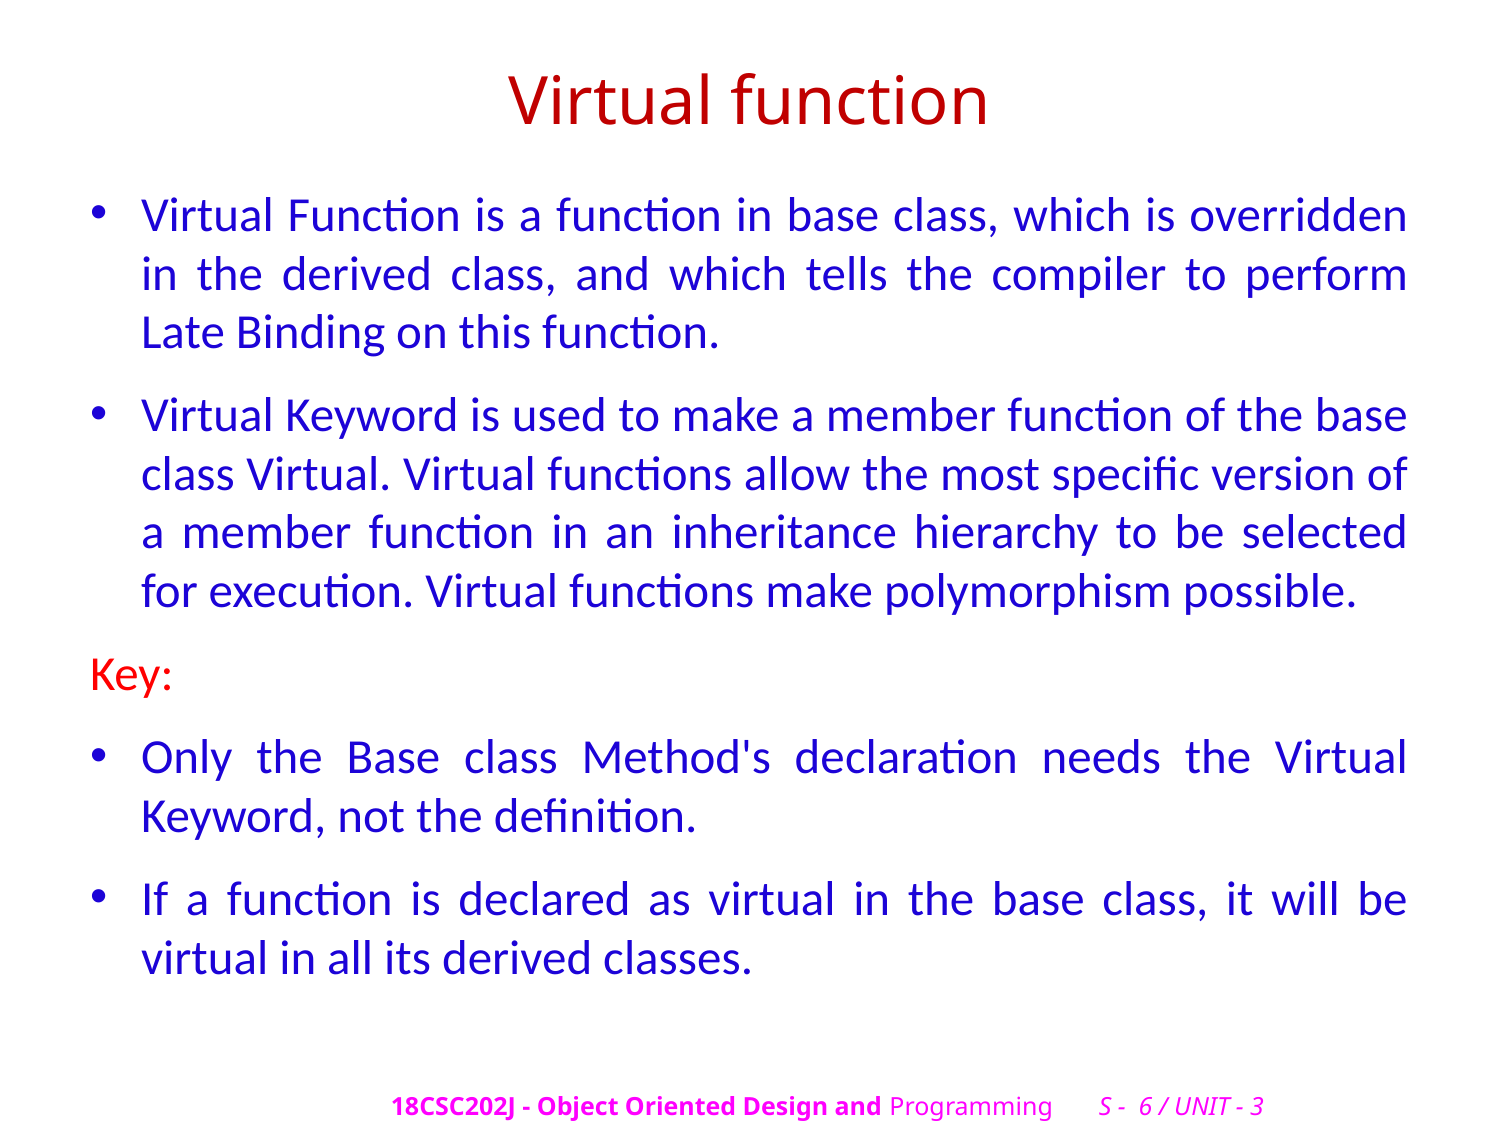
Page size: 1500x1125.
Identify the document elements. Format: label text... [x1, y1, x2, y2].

text_box 18CSC202J - Object Oriented Design and Programming S - 6 / UNIT - 3 [190, 1081, 1465, 1125]
title Virtual function [75, 45, 1425, 150]
list Virtual Function is a function in base class, which is overridden in the derived class, and which tells the compiler to perform Late Binding on this function. Virtual Keyword is used to make a member function of the base class Virtual. Virtual functions allow the most specific version of a member function in an inheritance hierarchy to be selected for execution. Virtual functions make polymorphism possible. Key: Only the Base class Method's declaration needs the Virtual Keyword, not the definition. If a function is declared as virtual in the base class, it will be virtual in all its derived classes. [75, 174, 1425, 1005]
